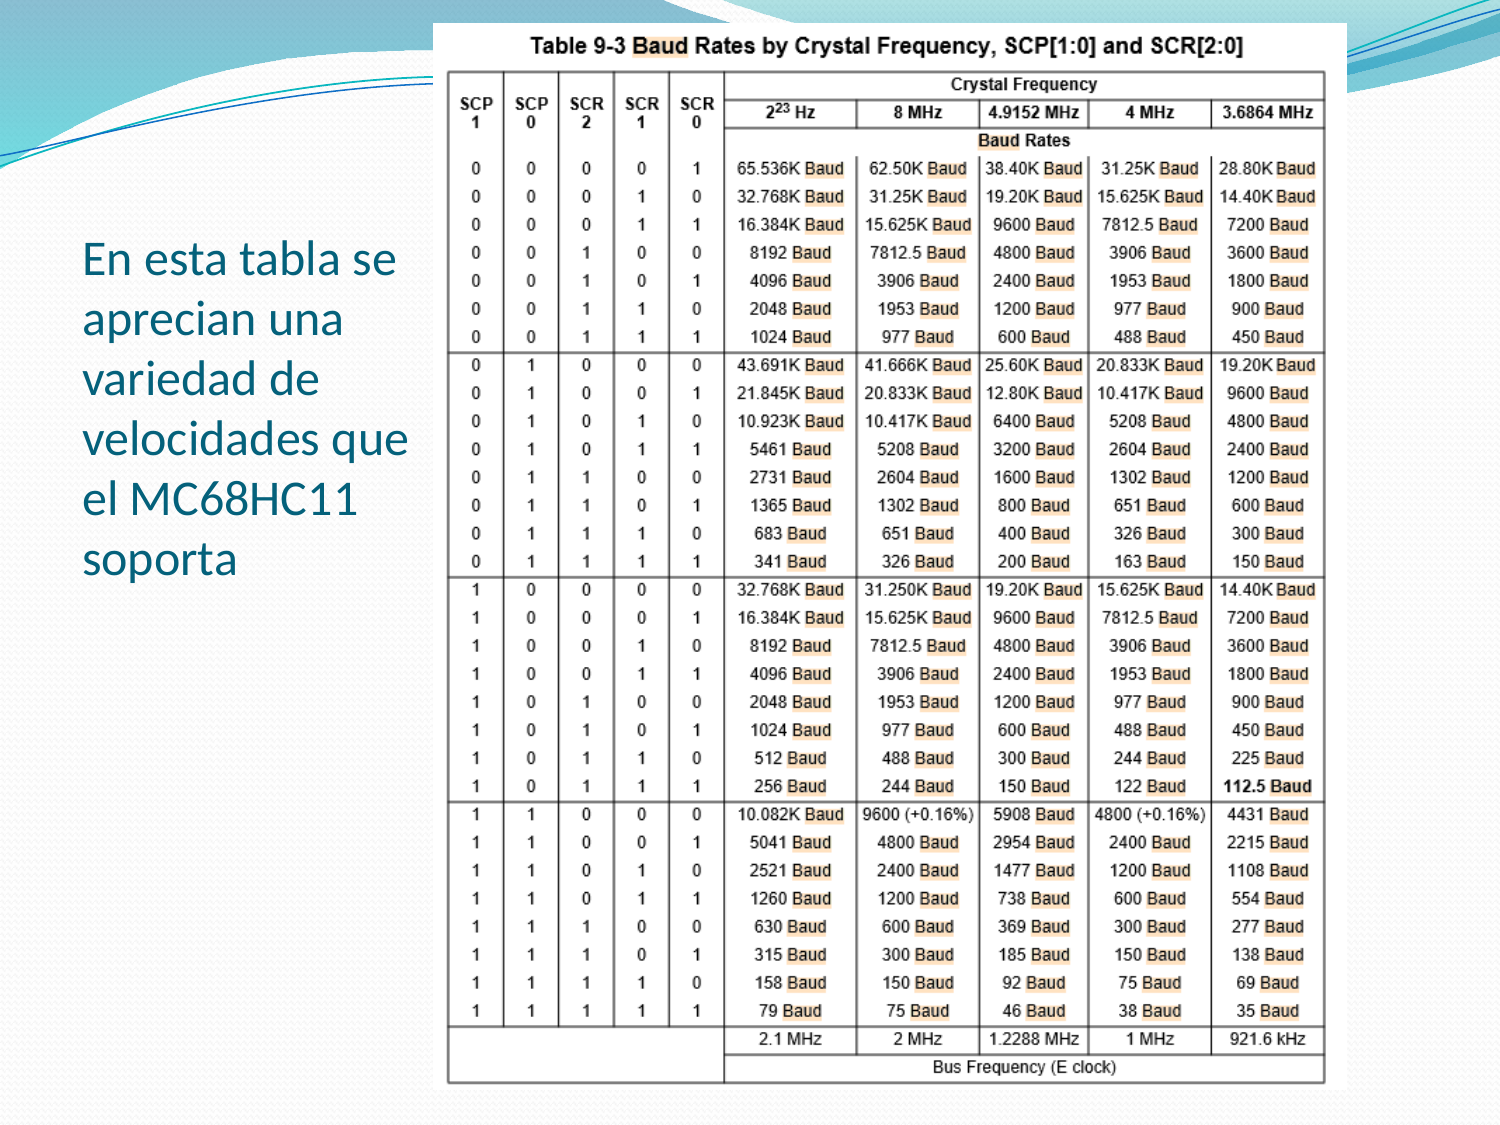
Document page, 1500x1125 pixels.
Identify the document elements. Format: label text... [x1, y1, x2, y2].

title En esta tabla se aprecian una variedad de velocidades que el MC68HC11 soporta [82, 175, 418, 586]
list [433, 23, 1348, 1091]
